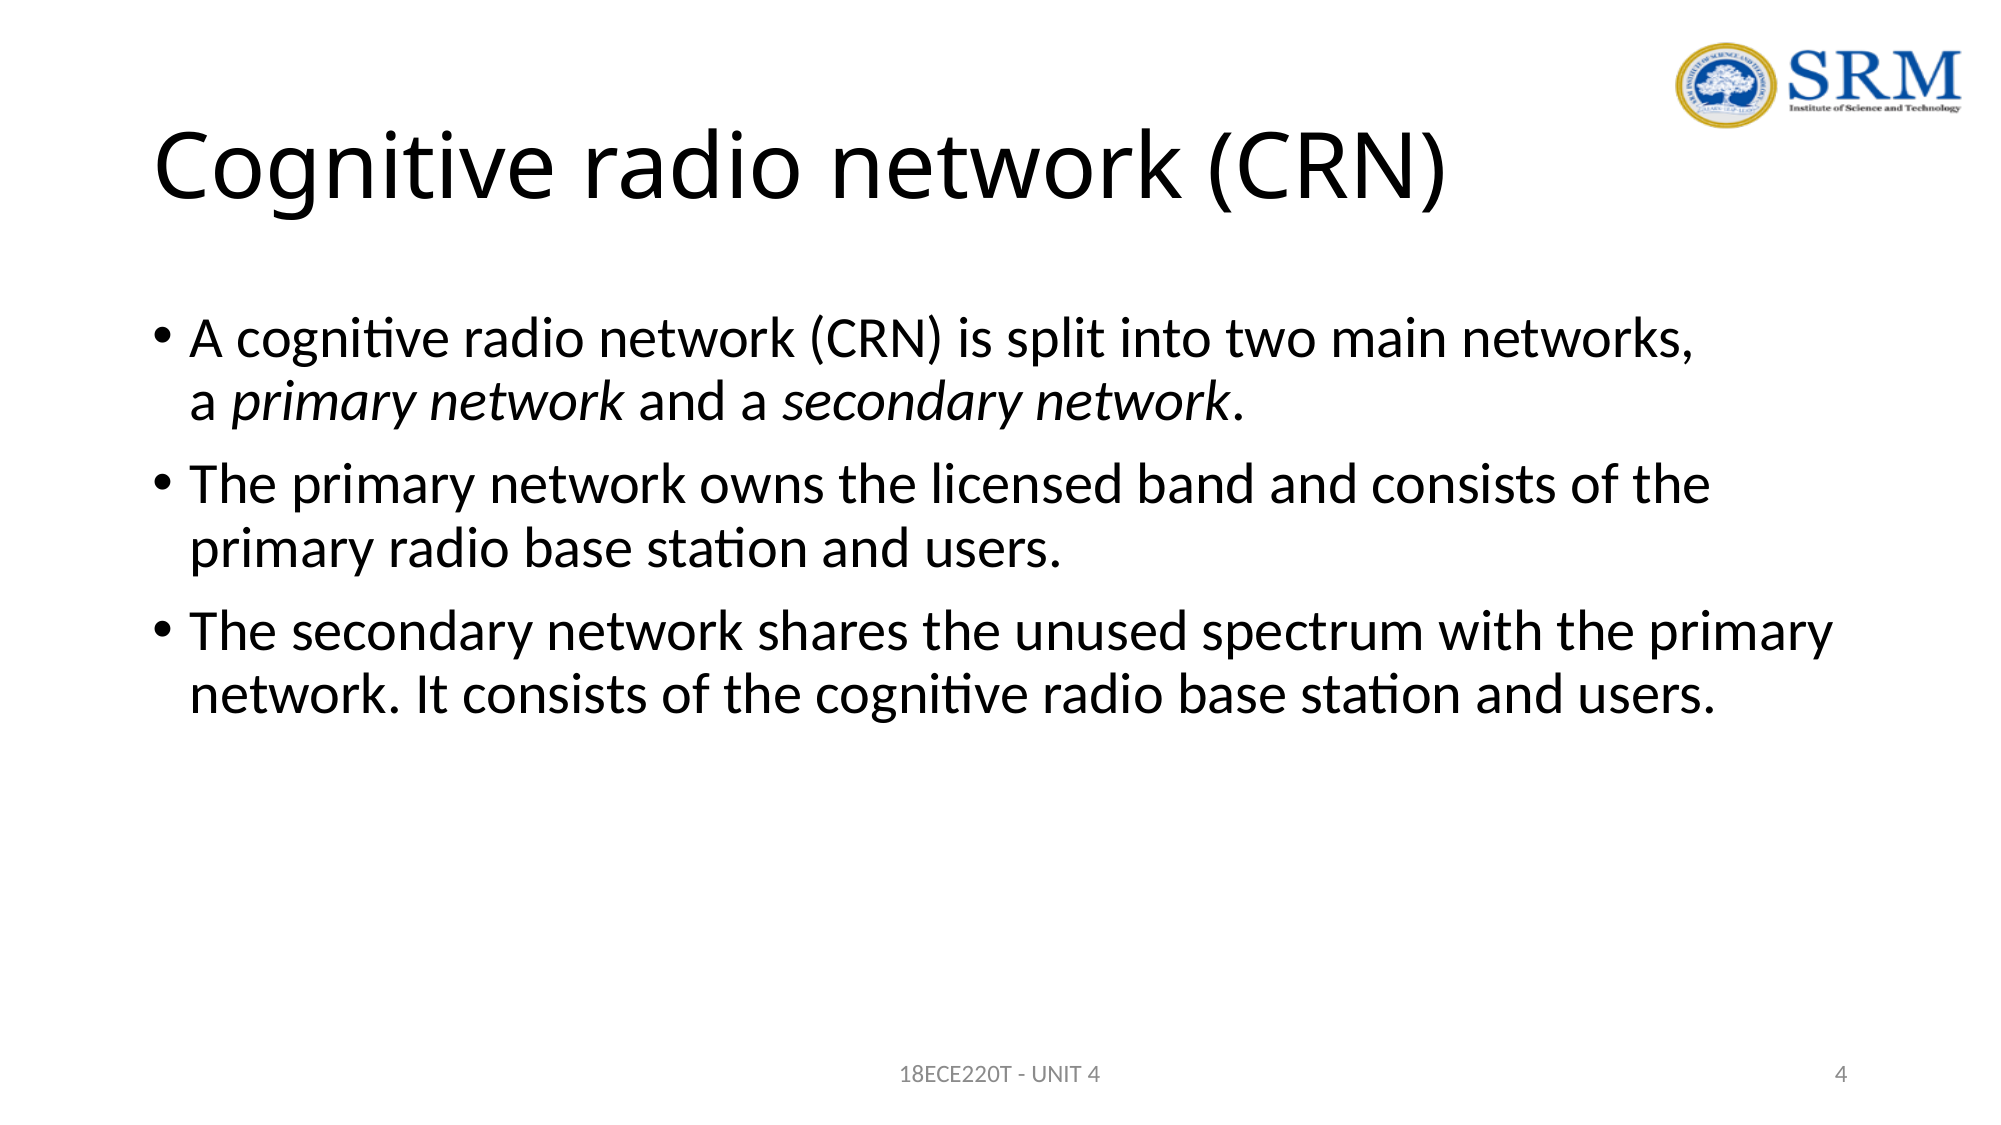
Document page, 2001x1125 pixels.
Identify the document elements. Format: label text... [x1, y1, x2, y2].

list A cognitive radio network (CRN) is split into two main networks, a primary network and a secondary network. The primary network owns the licensed band and consists of the primary radio base station and users. The secondary network shares the unused spectrum with the primary network. It consists of the cognitive radio base station and users. [137, 299, 1863, 1014]
slide_number 4 [1412, 1042, 1863, 1103]
title Cognitive radio network (CRN) [137, 59, 1863, 278]
footer 18ECE220T - UNIT 4 [662, 1042, 1338, 1103]
picture [1674, 17, 1963, 156]
